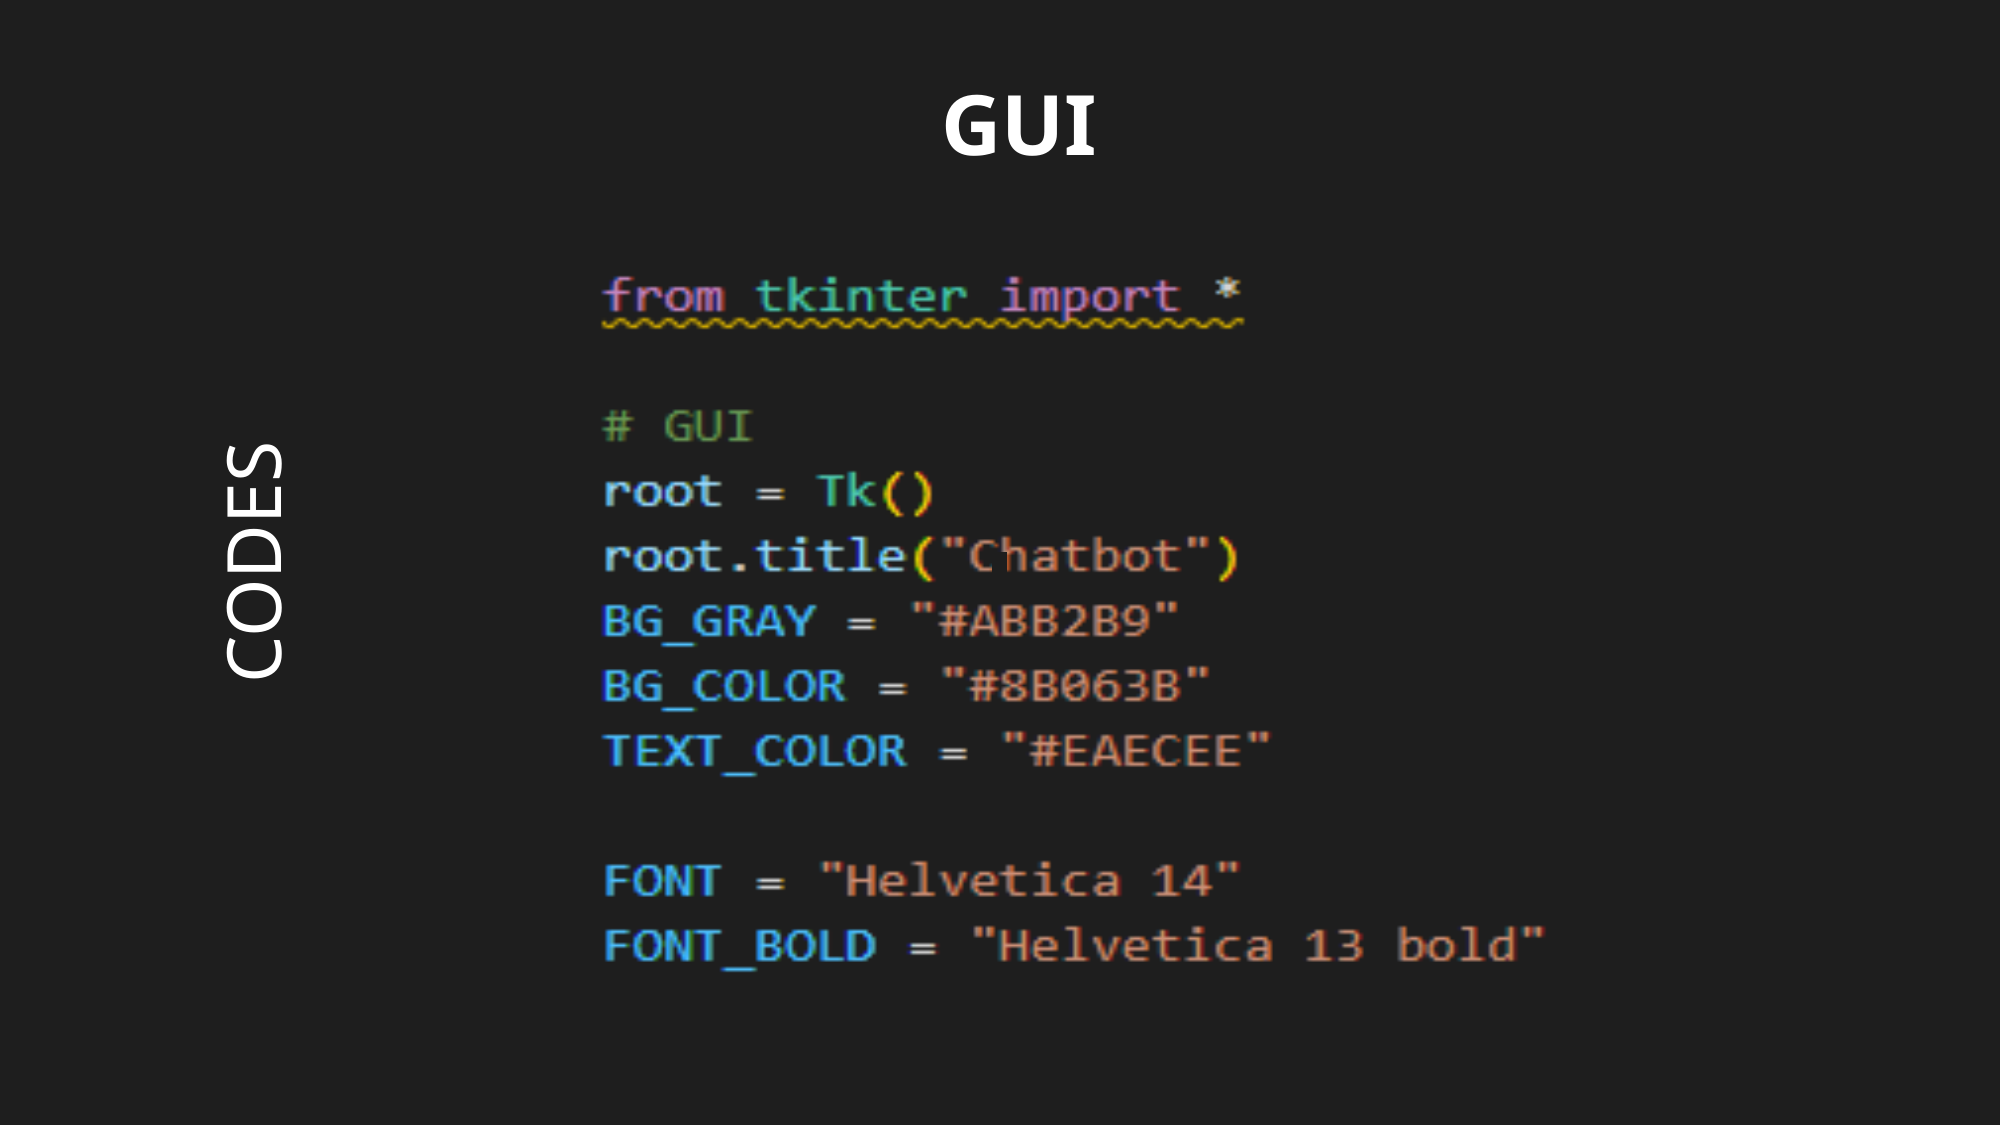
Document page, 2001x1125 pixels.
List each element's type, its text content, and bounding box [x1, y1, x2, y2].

title GUI [432, 65, 1606, 192]
text_box CODES [106, 0, 398, 1125]
picture [578, 260, 1701, 1029]
